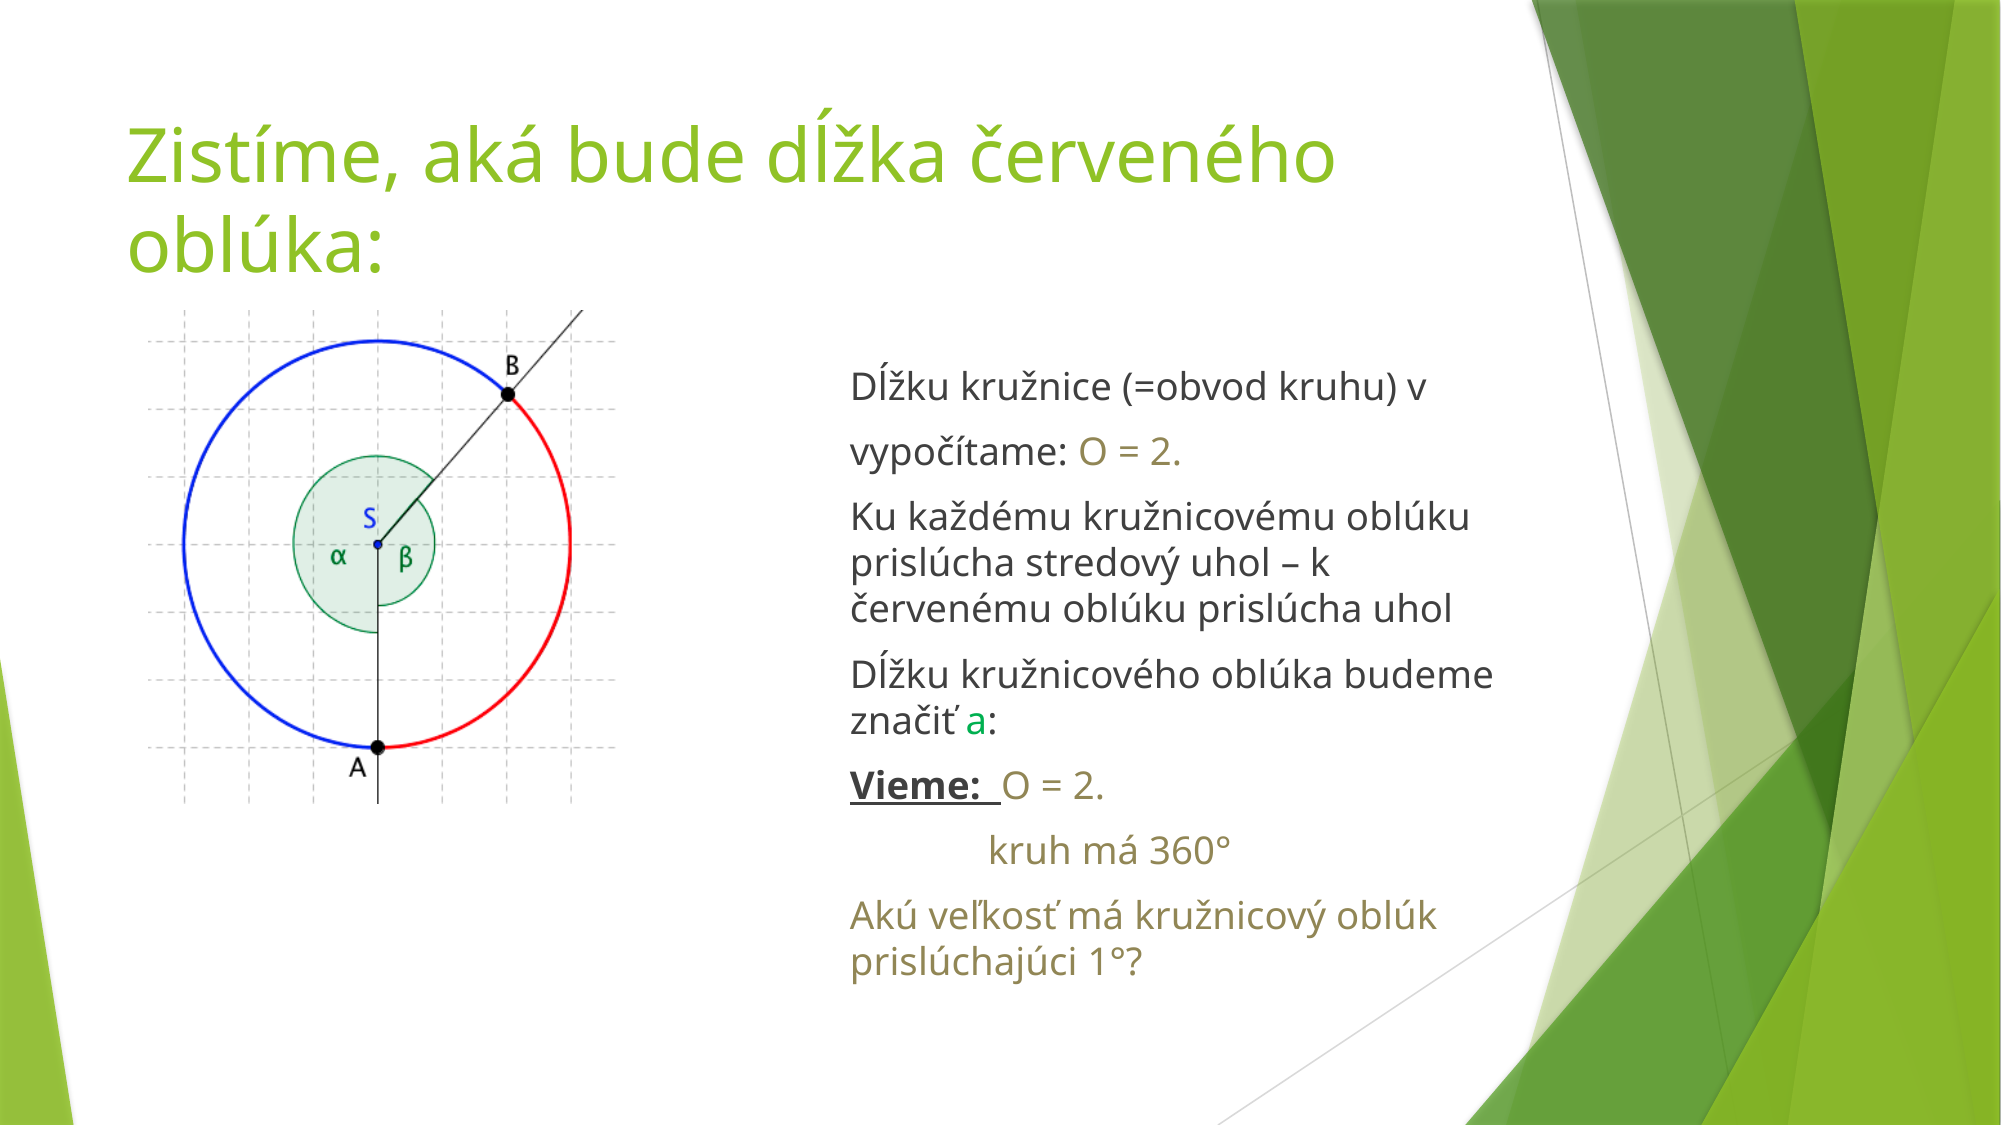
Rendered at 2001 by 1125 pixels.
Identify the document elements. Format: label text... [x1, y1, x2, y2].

title Zistíme, aká bude dĺžka červeného oblúka: [111, 99, 1522, 317]
list [202, 288, 1053, 1003]
picture [148, 310, 617, 804]
